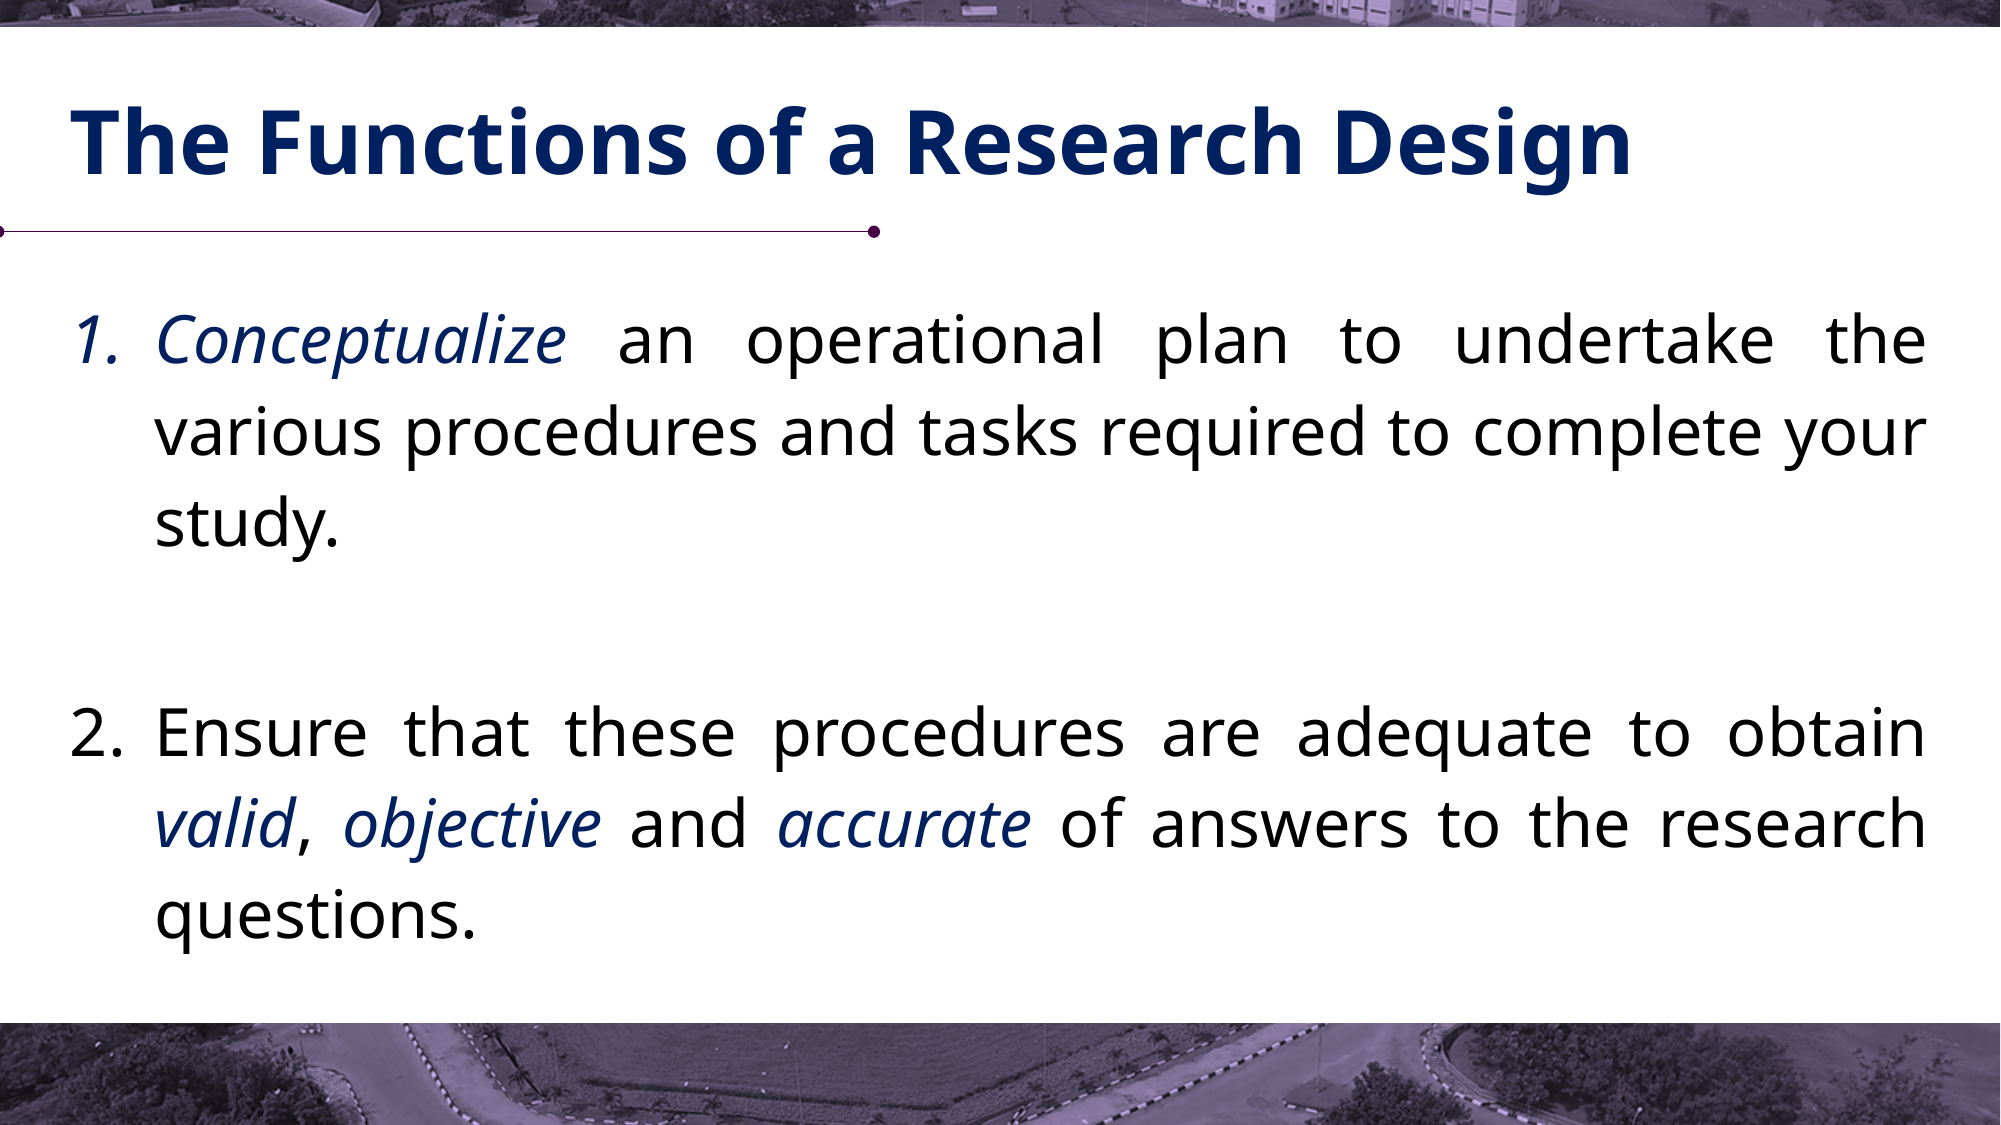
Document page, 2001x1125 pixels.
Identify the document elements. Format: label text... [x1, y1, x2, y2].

list Conceptualize an operational plan to undertake the various procedures and tasks required to complete your study. Ensure that these procedures are adequate to obtain valid, objective and accurate of answers to the research questions. [55, 232, 1945, 1005]
title The Functions of a Research Design [55, 45, 1835, 232]
